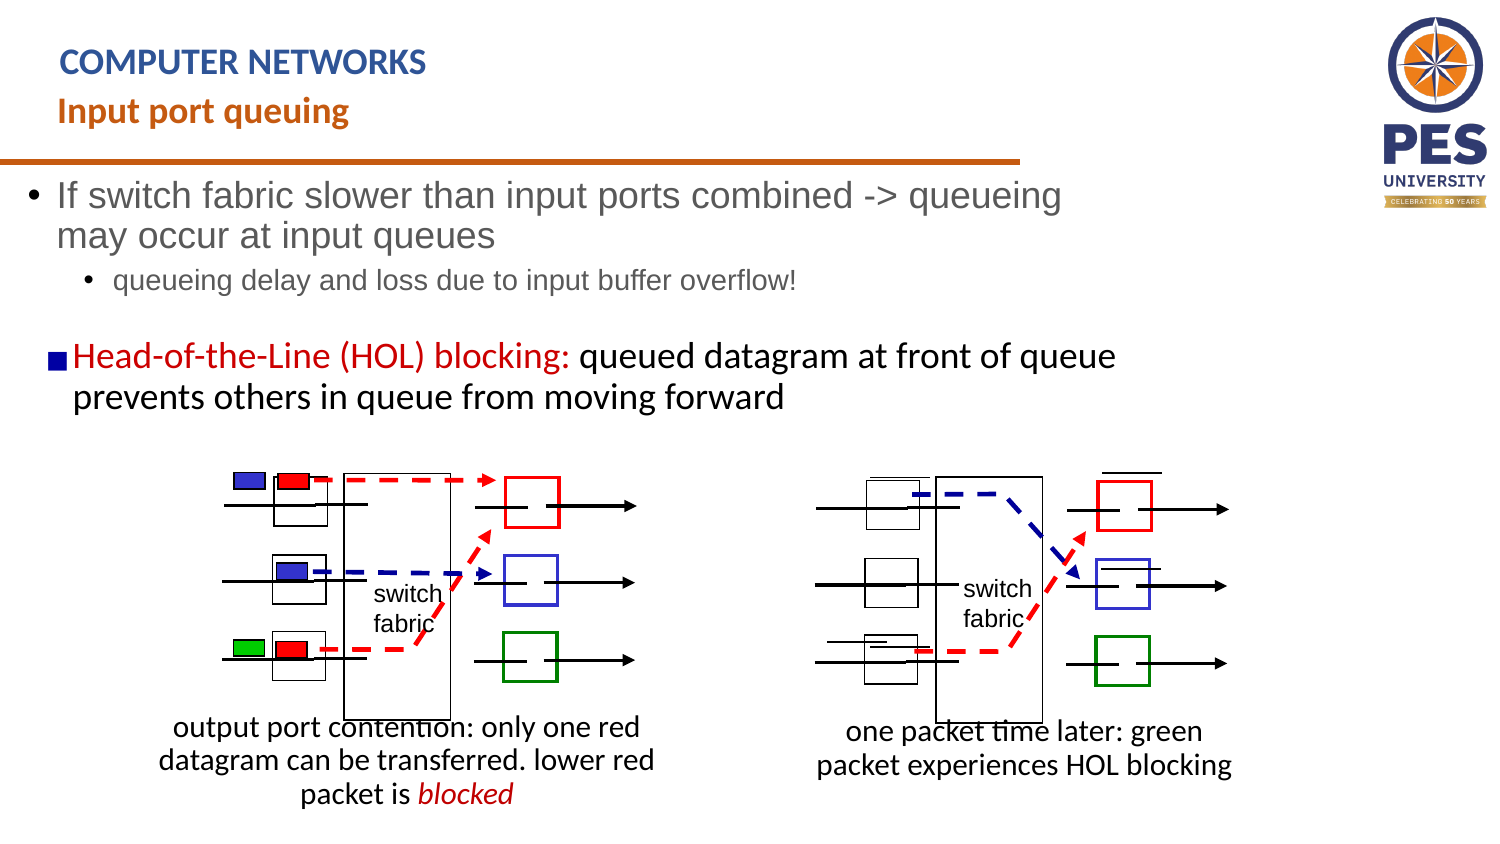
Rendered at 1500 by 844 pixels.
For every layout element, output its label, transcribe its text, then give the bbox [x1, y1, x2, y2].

text_box Head-of-the-Line (HOL) blocking: queued datagram at front of queue prevents others in queue from moving forward [14, 331, 1141, 453]
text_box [790, 472, 1260, 769]
text_box COMPUTER NETWORKS [48, 31, 971, 80]
text_box Input port queuing [45, 80, 1030, 137]
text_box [222, 472, 638, 721]
text_box output port contention: only one red datagram can be transferred. lower red packet is blocked [132, 704, 682, 817]
picture [1384, 17, 1488, 208]
list If switch fabric slower than input ports combined -> queueing may occur at input queues queueing delay and loss due to input buffer overflow! [16, 170, 1136, 331]
